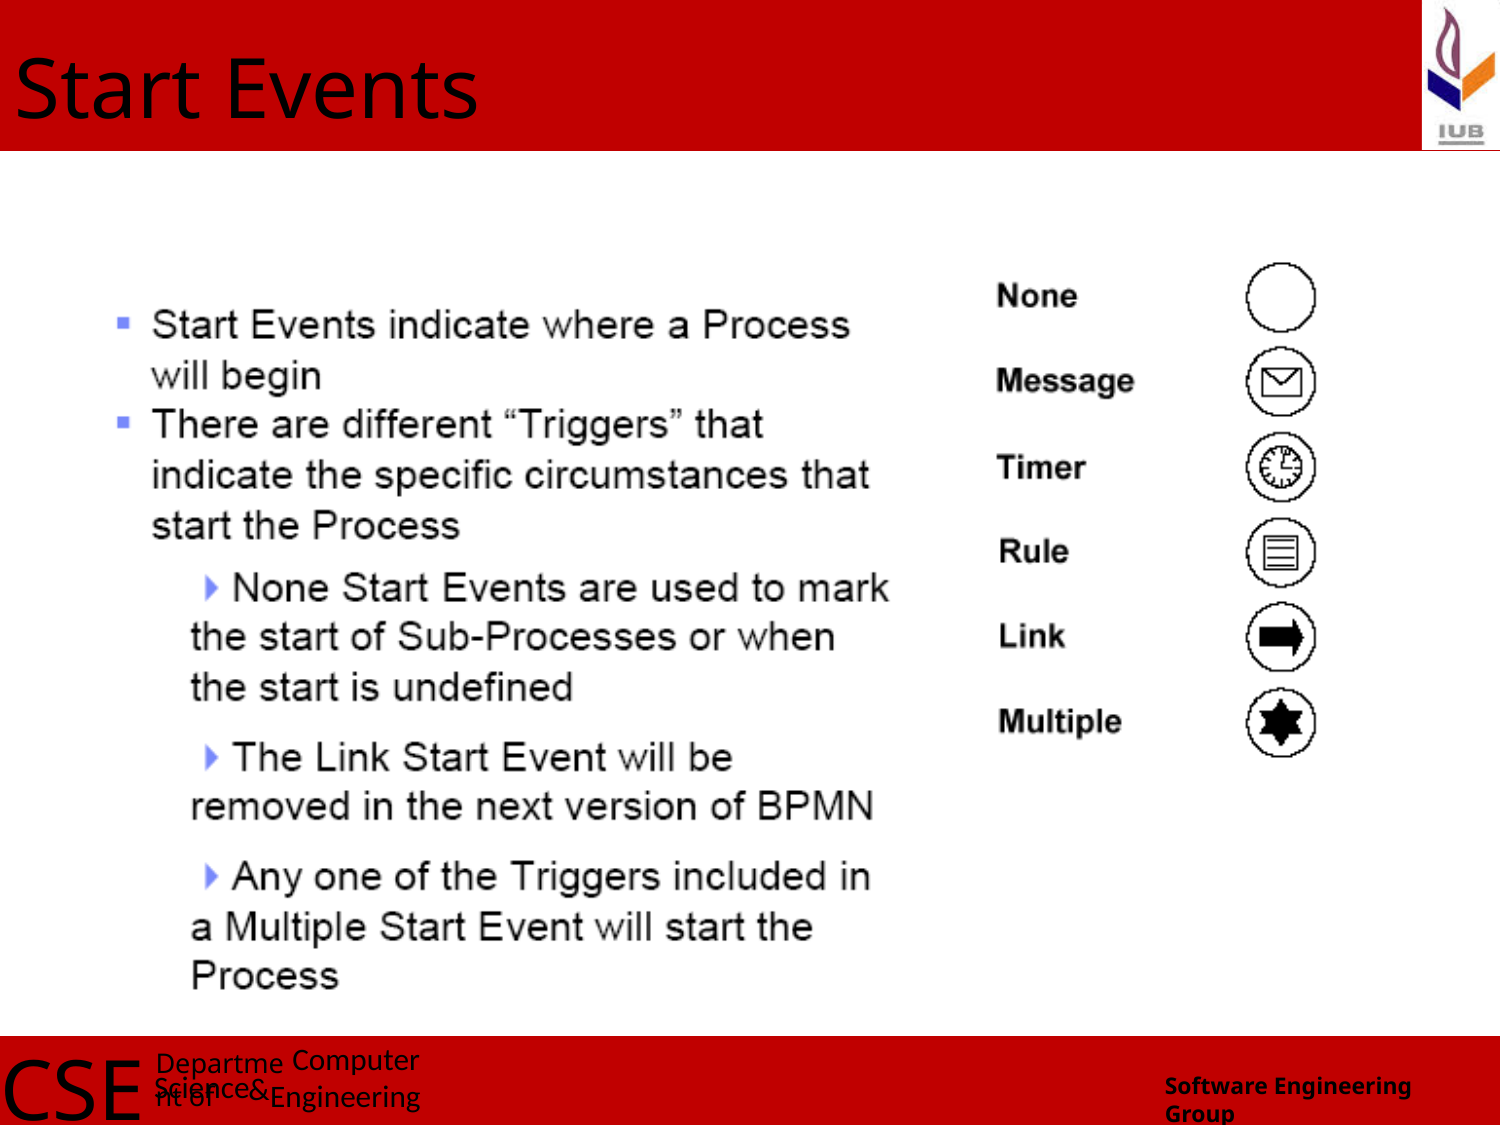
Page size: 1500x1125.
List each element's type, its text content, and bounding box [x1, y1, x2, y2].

picture [74, 224, 1363, 1019]
title Start Events [0, 0, 1500, 150]
